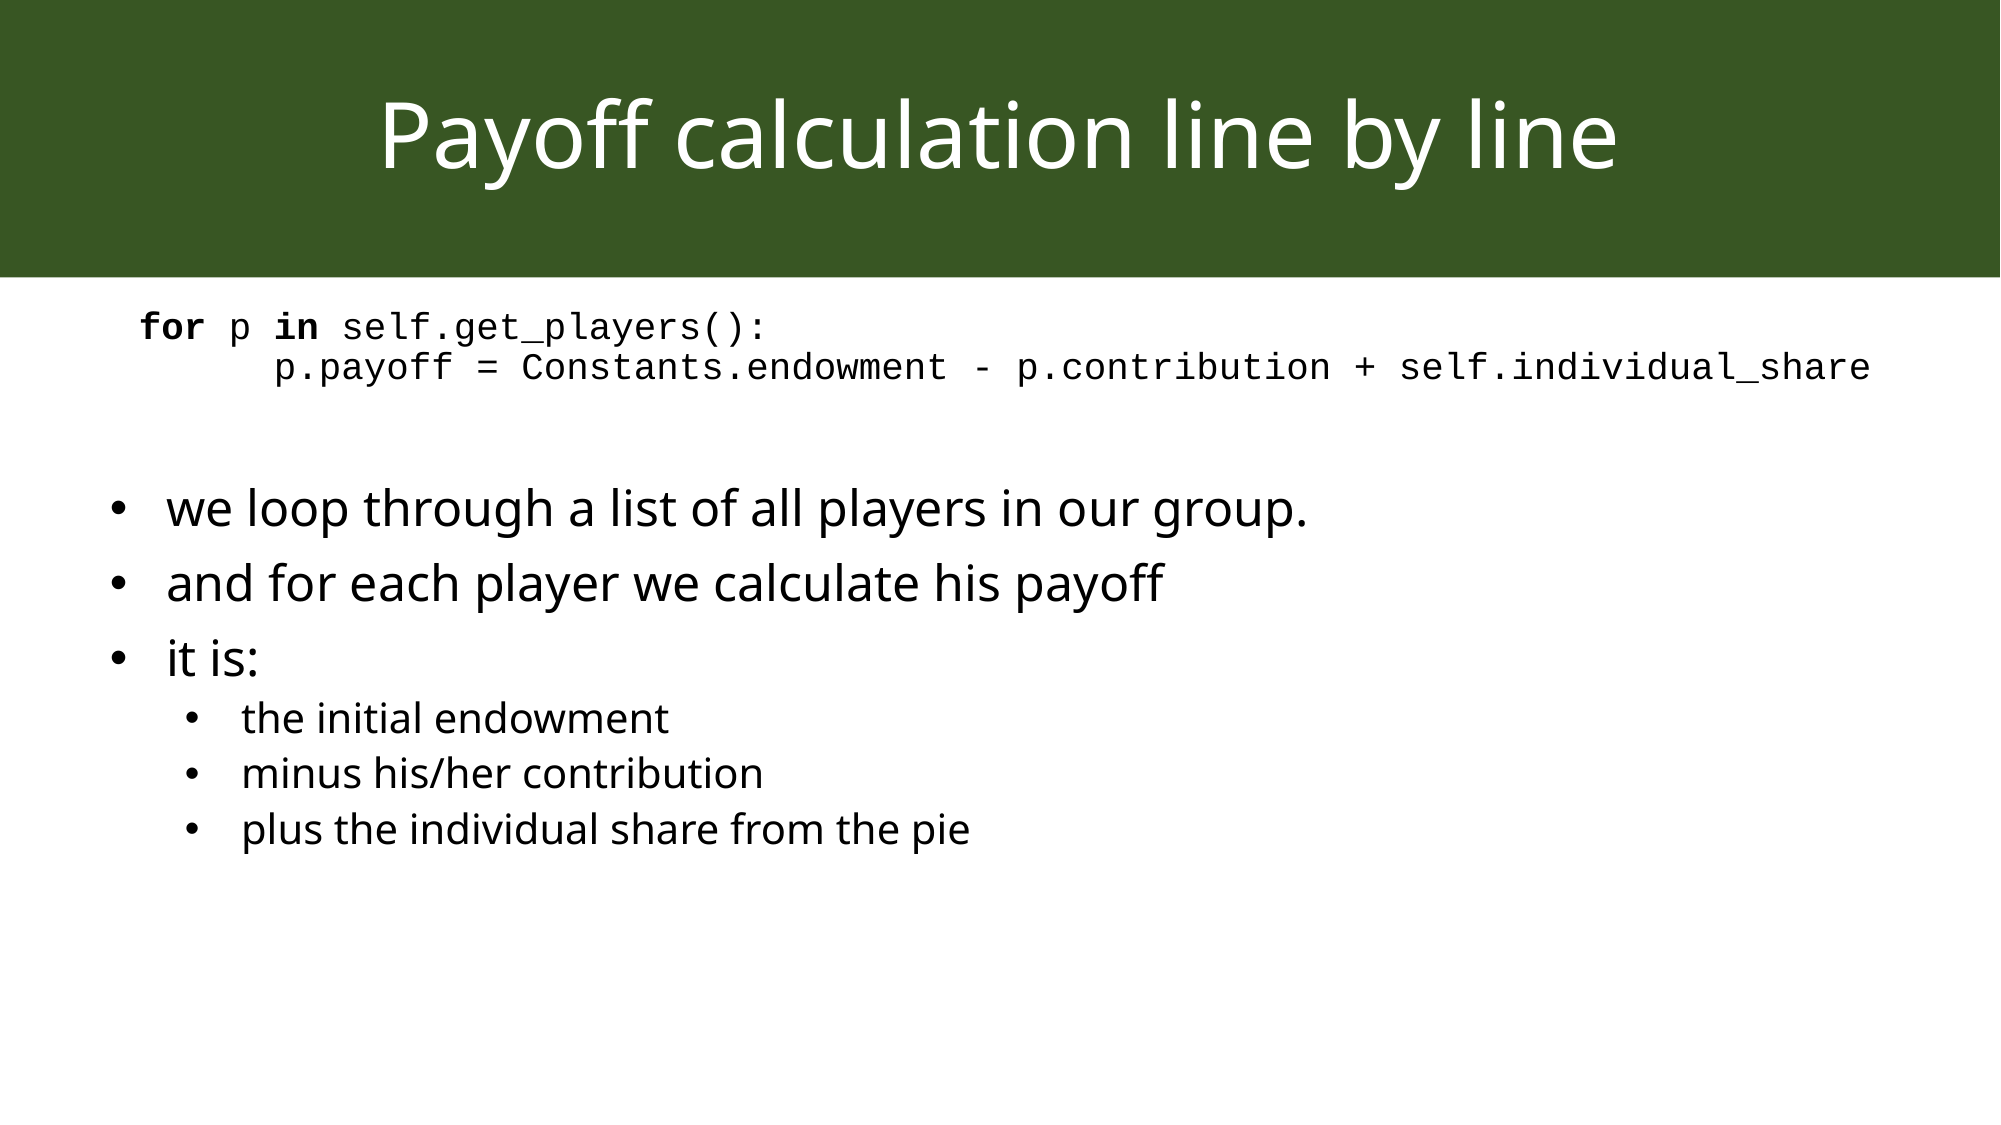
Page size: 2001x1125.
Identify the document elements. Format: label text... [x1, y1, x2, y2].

title Payoff calculation line by line [0, 0, 2000, 278]
list for p in self.get_players(): p.payoff = Constants.endowment - p.contribution + self.individual_share we loop through a list of all players in our group. and for each player we calculate his payoff it is: the initial endowment minus his/her contribution plus the individual share from the pie [0, 299, 1969, 1014]
